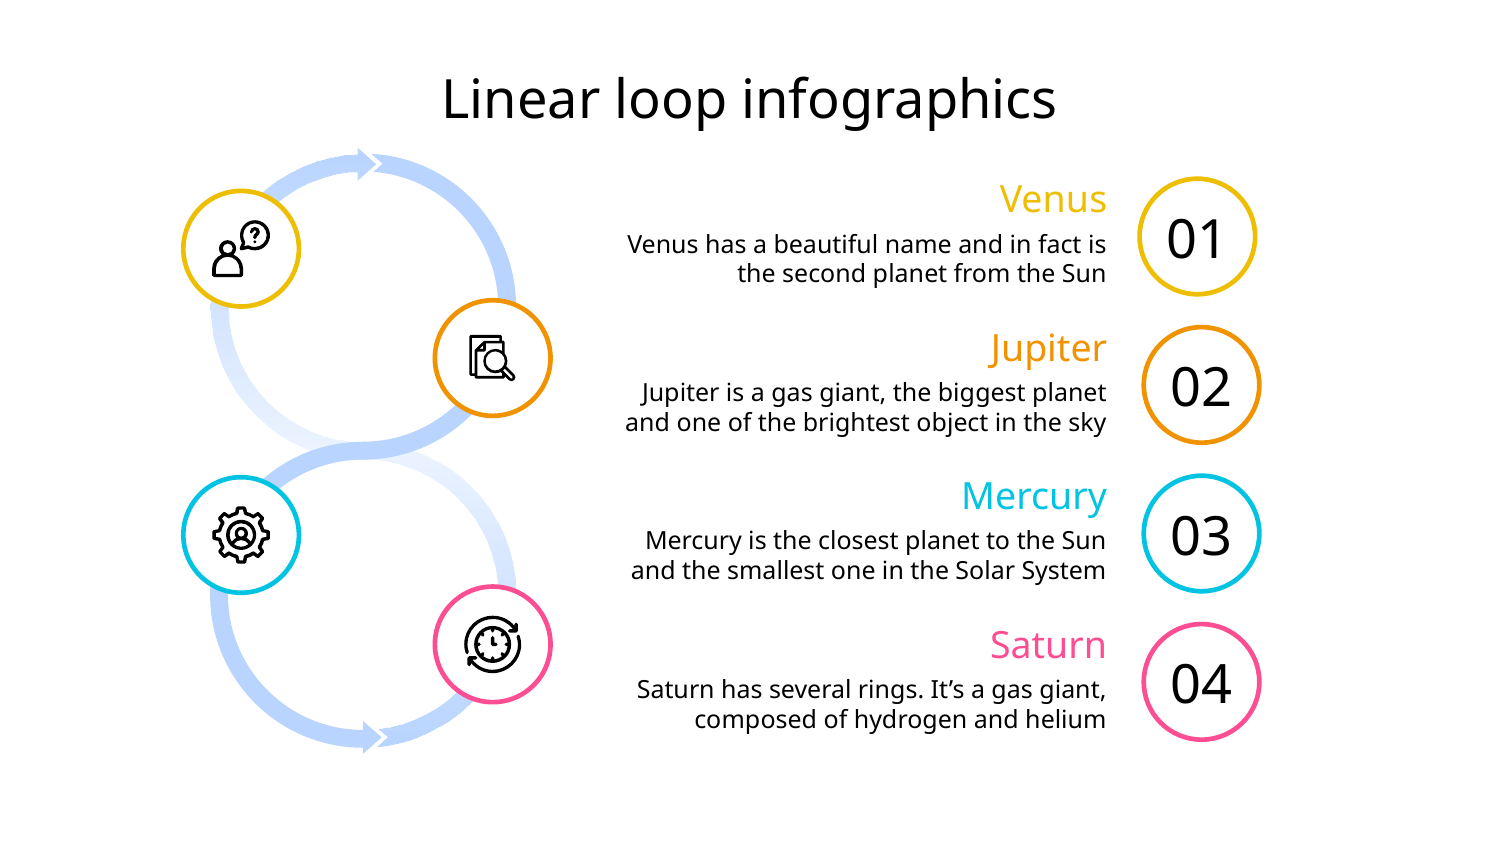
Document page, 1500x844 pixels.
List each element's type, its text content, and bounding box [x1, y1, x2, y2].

title Linear loop infographics [67, 49, 1433, 144]
text_box [183, 204, 204, 293]
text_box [463, 615, 522, 674]
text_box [605, 318, 1260, 453]
text_box [521, 307, 551, 409]
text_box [211, 219, 271, 278]
text_box [521, 593, 551, 695]
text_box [212, 506, 271, 564]
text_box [605, 466, 1260, 602]
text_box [605, 169, 1256, 305]
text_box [605, 615, 1260, 750]
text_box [209, 147, 517, 754]
text_box [183, 490, 204, 580]
